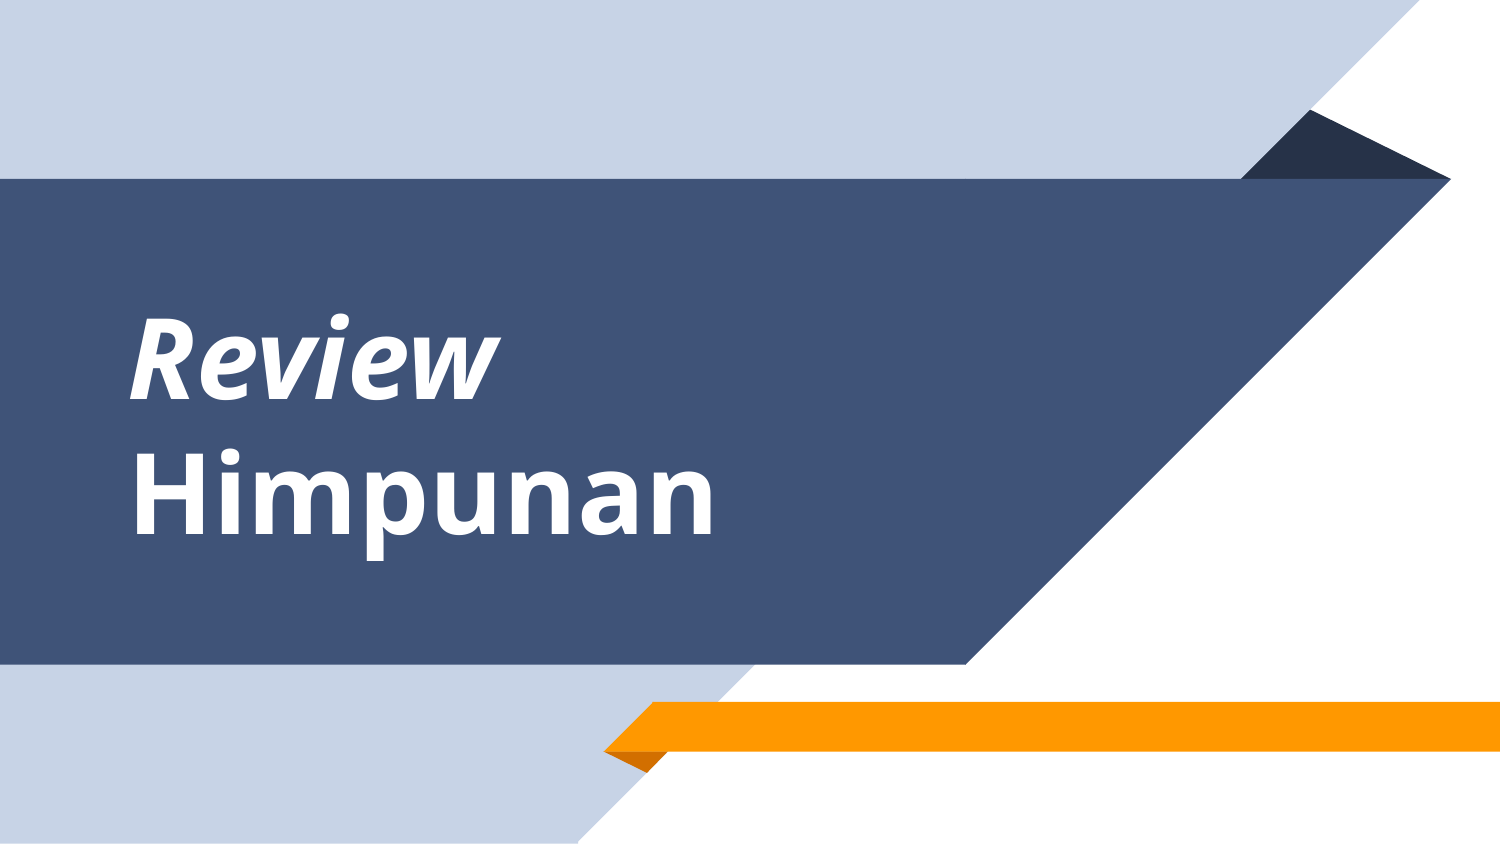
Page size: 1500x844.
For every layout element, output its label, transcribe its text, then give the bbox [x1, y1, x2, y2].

title Review Himpunan [112, 178, 994, 665]
